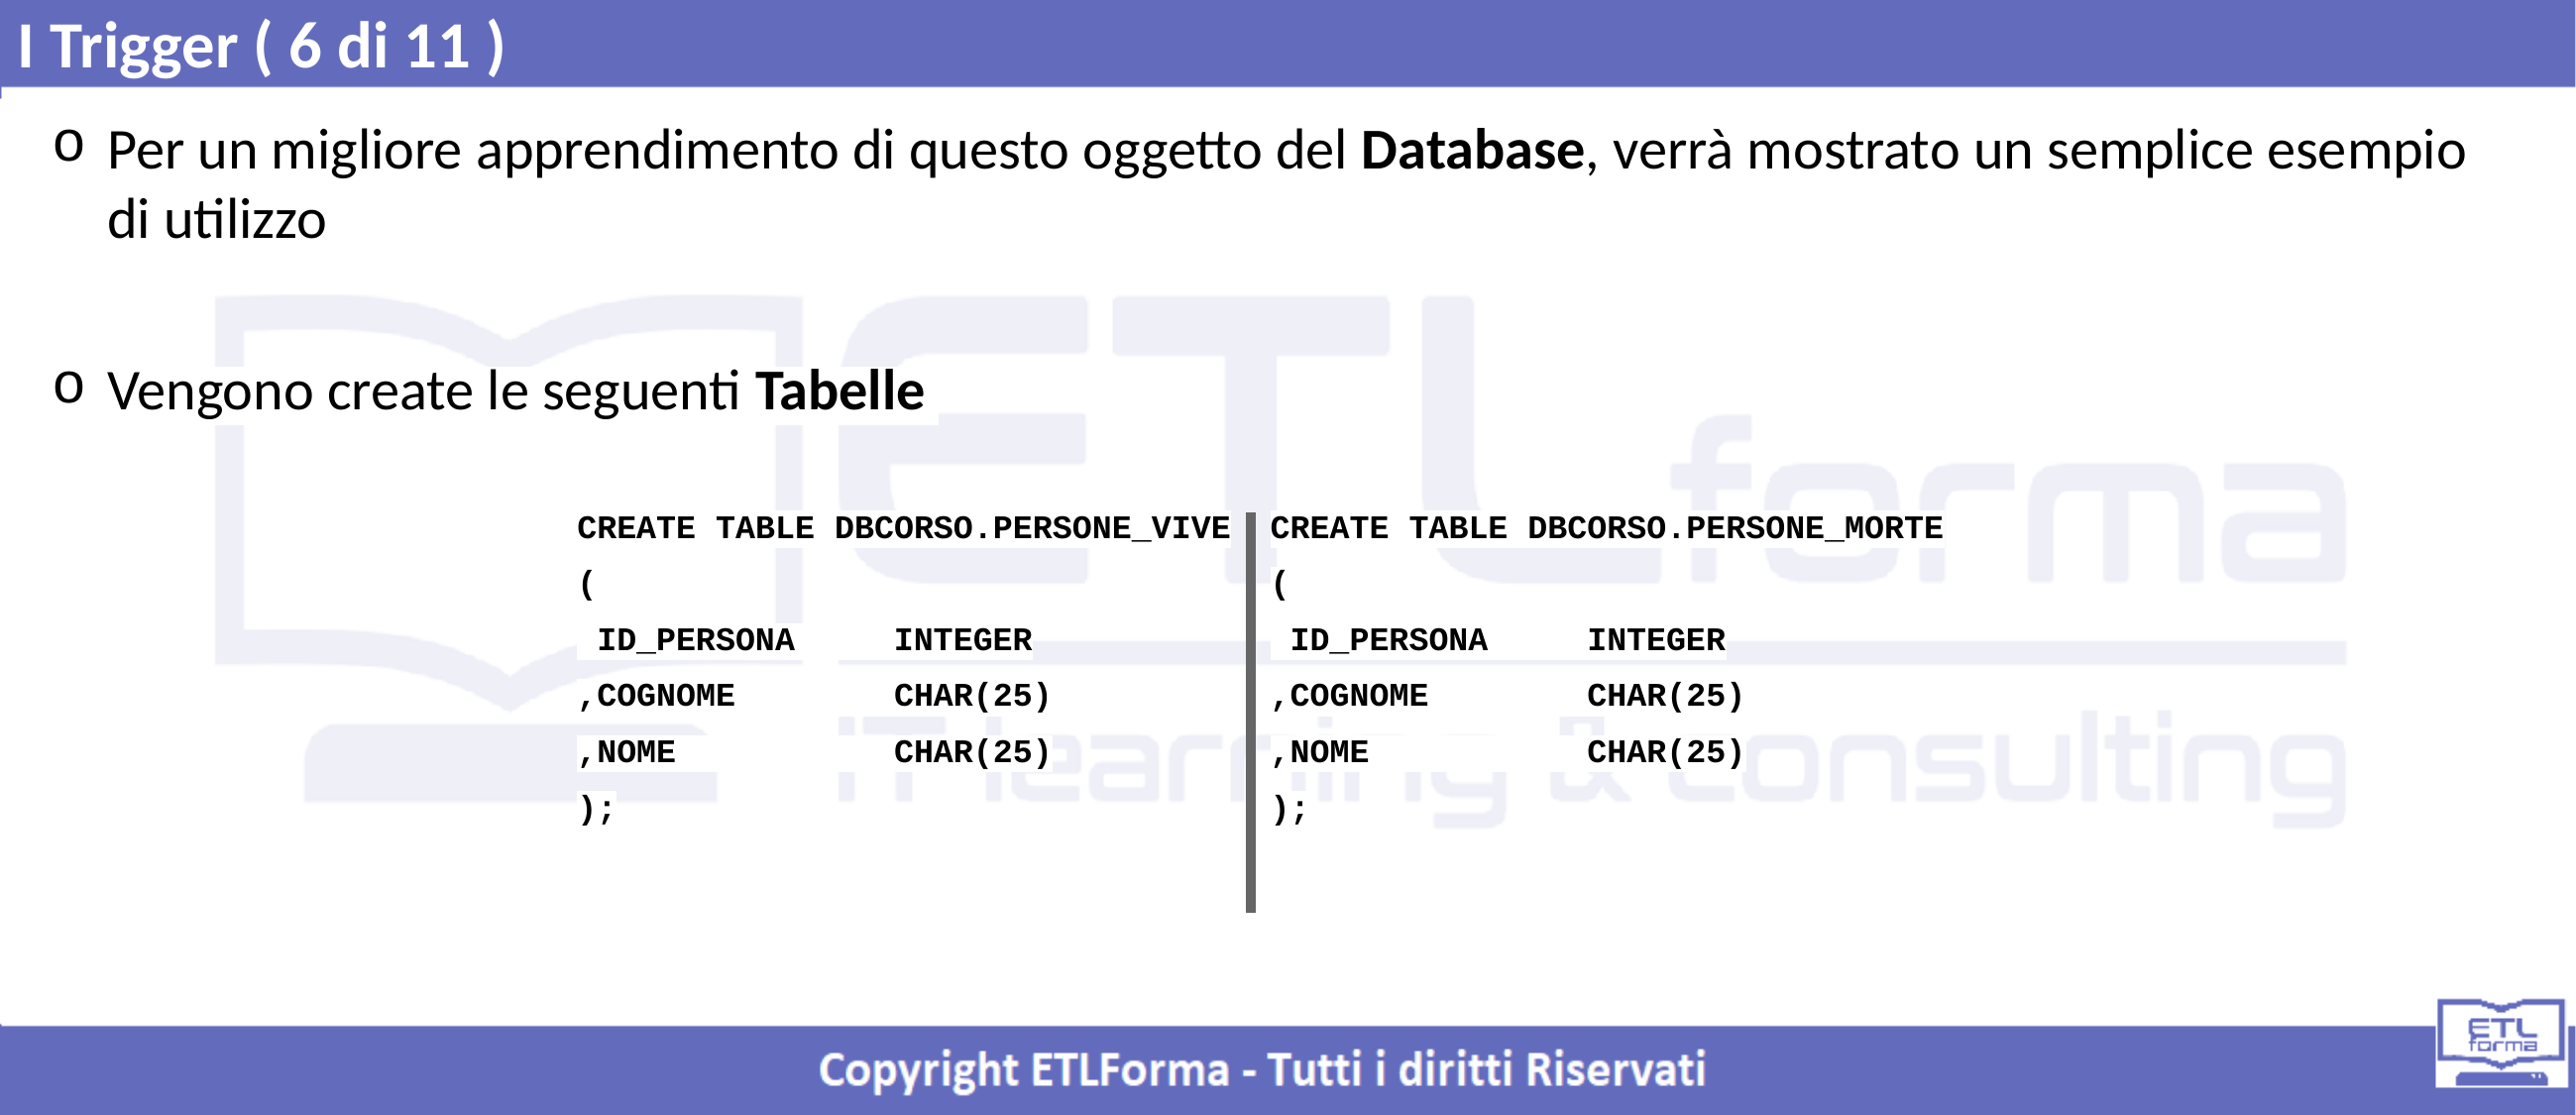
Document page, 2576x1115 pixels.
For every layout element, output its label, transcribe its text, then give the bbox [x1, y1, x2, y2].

text_box CREATE TABLE DBCORSO.PERSONE_MORTE ( ID_PERSONA INTEGER ,COGNOME CHAR(25) ,NOME CHAR(25) ); [1236, 500, 1962, 832]
text_box I Trigger ( 6 di 11 ) [3, 0, 2552, 65]
text_box CREATE TABLE DBCORSO.PERSONE_VIVE ( ID_PERSONA INTEGER ,COGNOME CHAR(25) ,NOME CHAR(25) ); [543, 500, 1236, 832]
text_box Per un migliore apprendimento di questo oggetto del Database, verrà mostrato un semplice esempio di utilizzo Vengono create le seguenti Tabelle [18, 105, 2527, 428]
